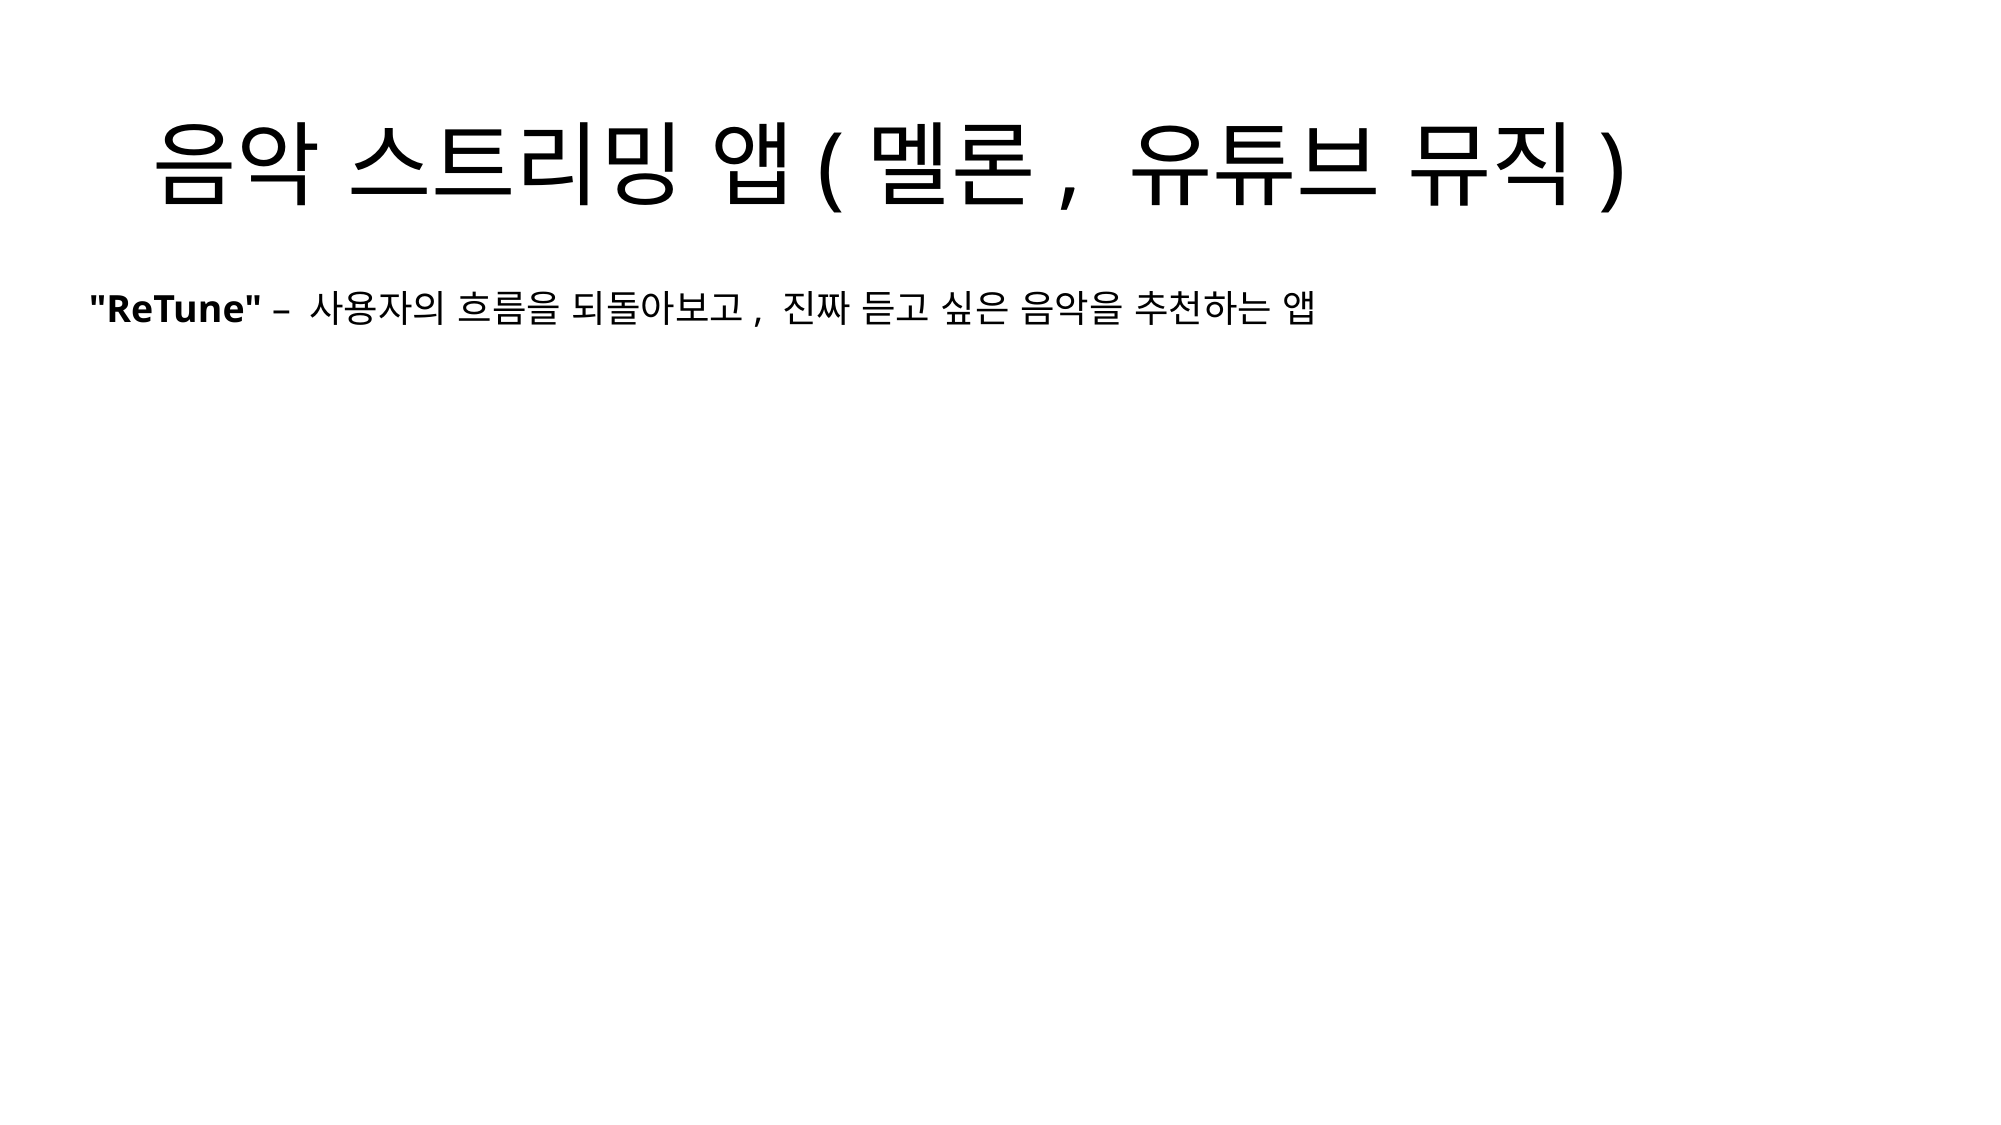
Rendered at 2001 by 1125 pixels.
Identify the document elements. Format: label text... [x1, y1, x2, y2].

title 음악 스트리밍 앱(멜론, 유튜브 뮤직) [137, 59, 1863, 278]
text_box "ReTune" – 사용자의 흐름을 되돌아보고, 진짜 듣고 싶은 음악을 추천하는 앱 [73, 277, 1672, 337]
